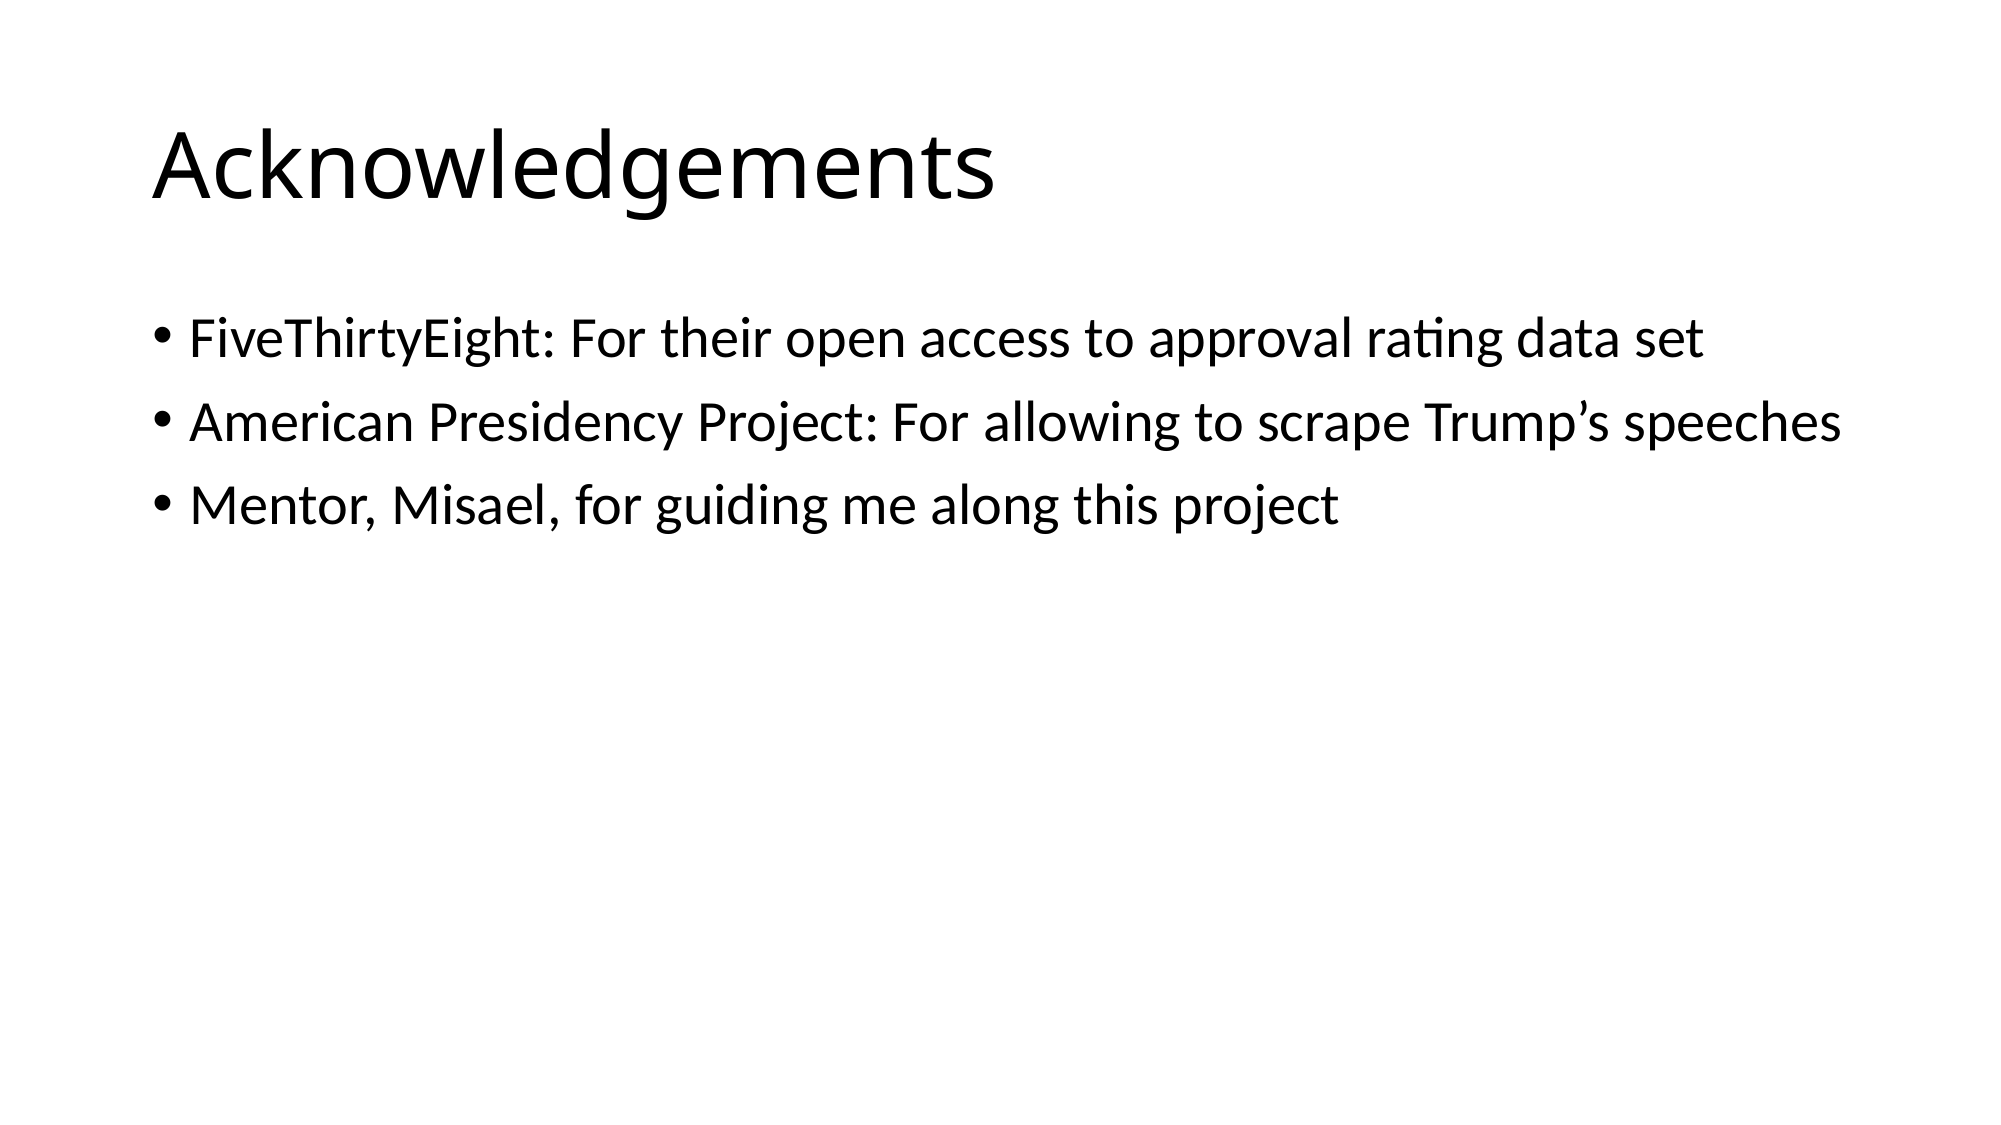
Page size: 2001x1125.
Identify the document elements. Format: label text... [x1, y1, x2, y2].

title Acknowledgements [137, 59, 1863, 278]
list FiveThirtyEight: For their open access to approval rating data set American Presidency Project: For allowing to scrape Trump’s speeches Mentor, Misael, for guiding me along this project [137, 299, 1863, 1014]
